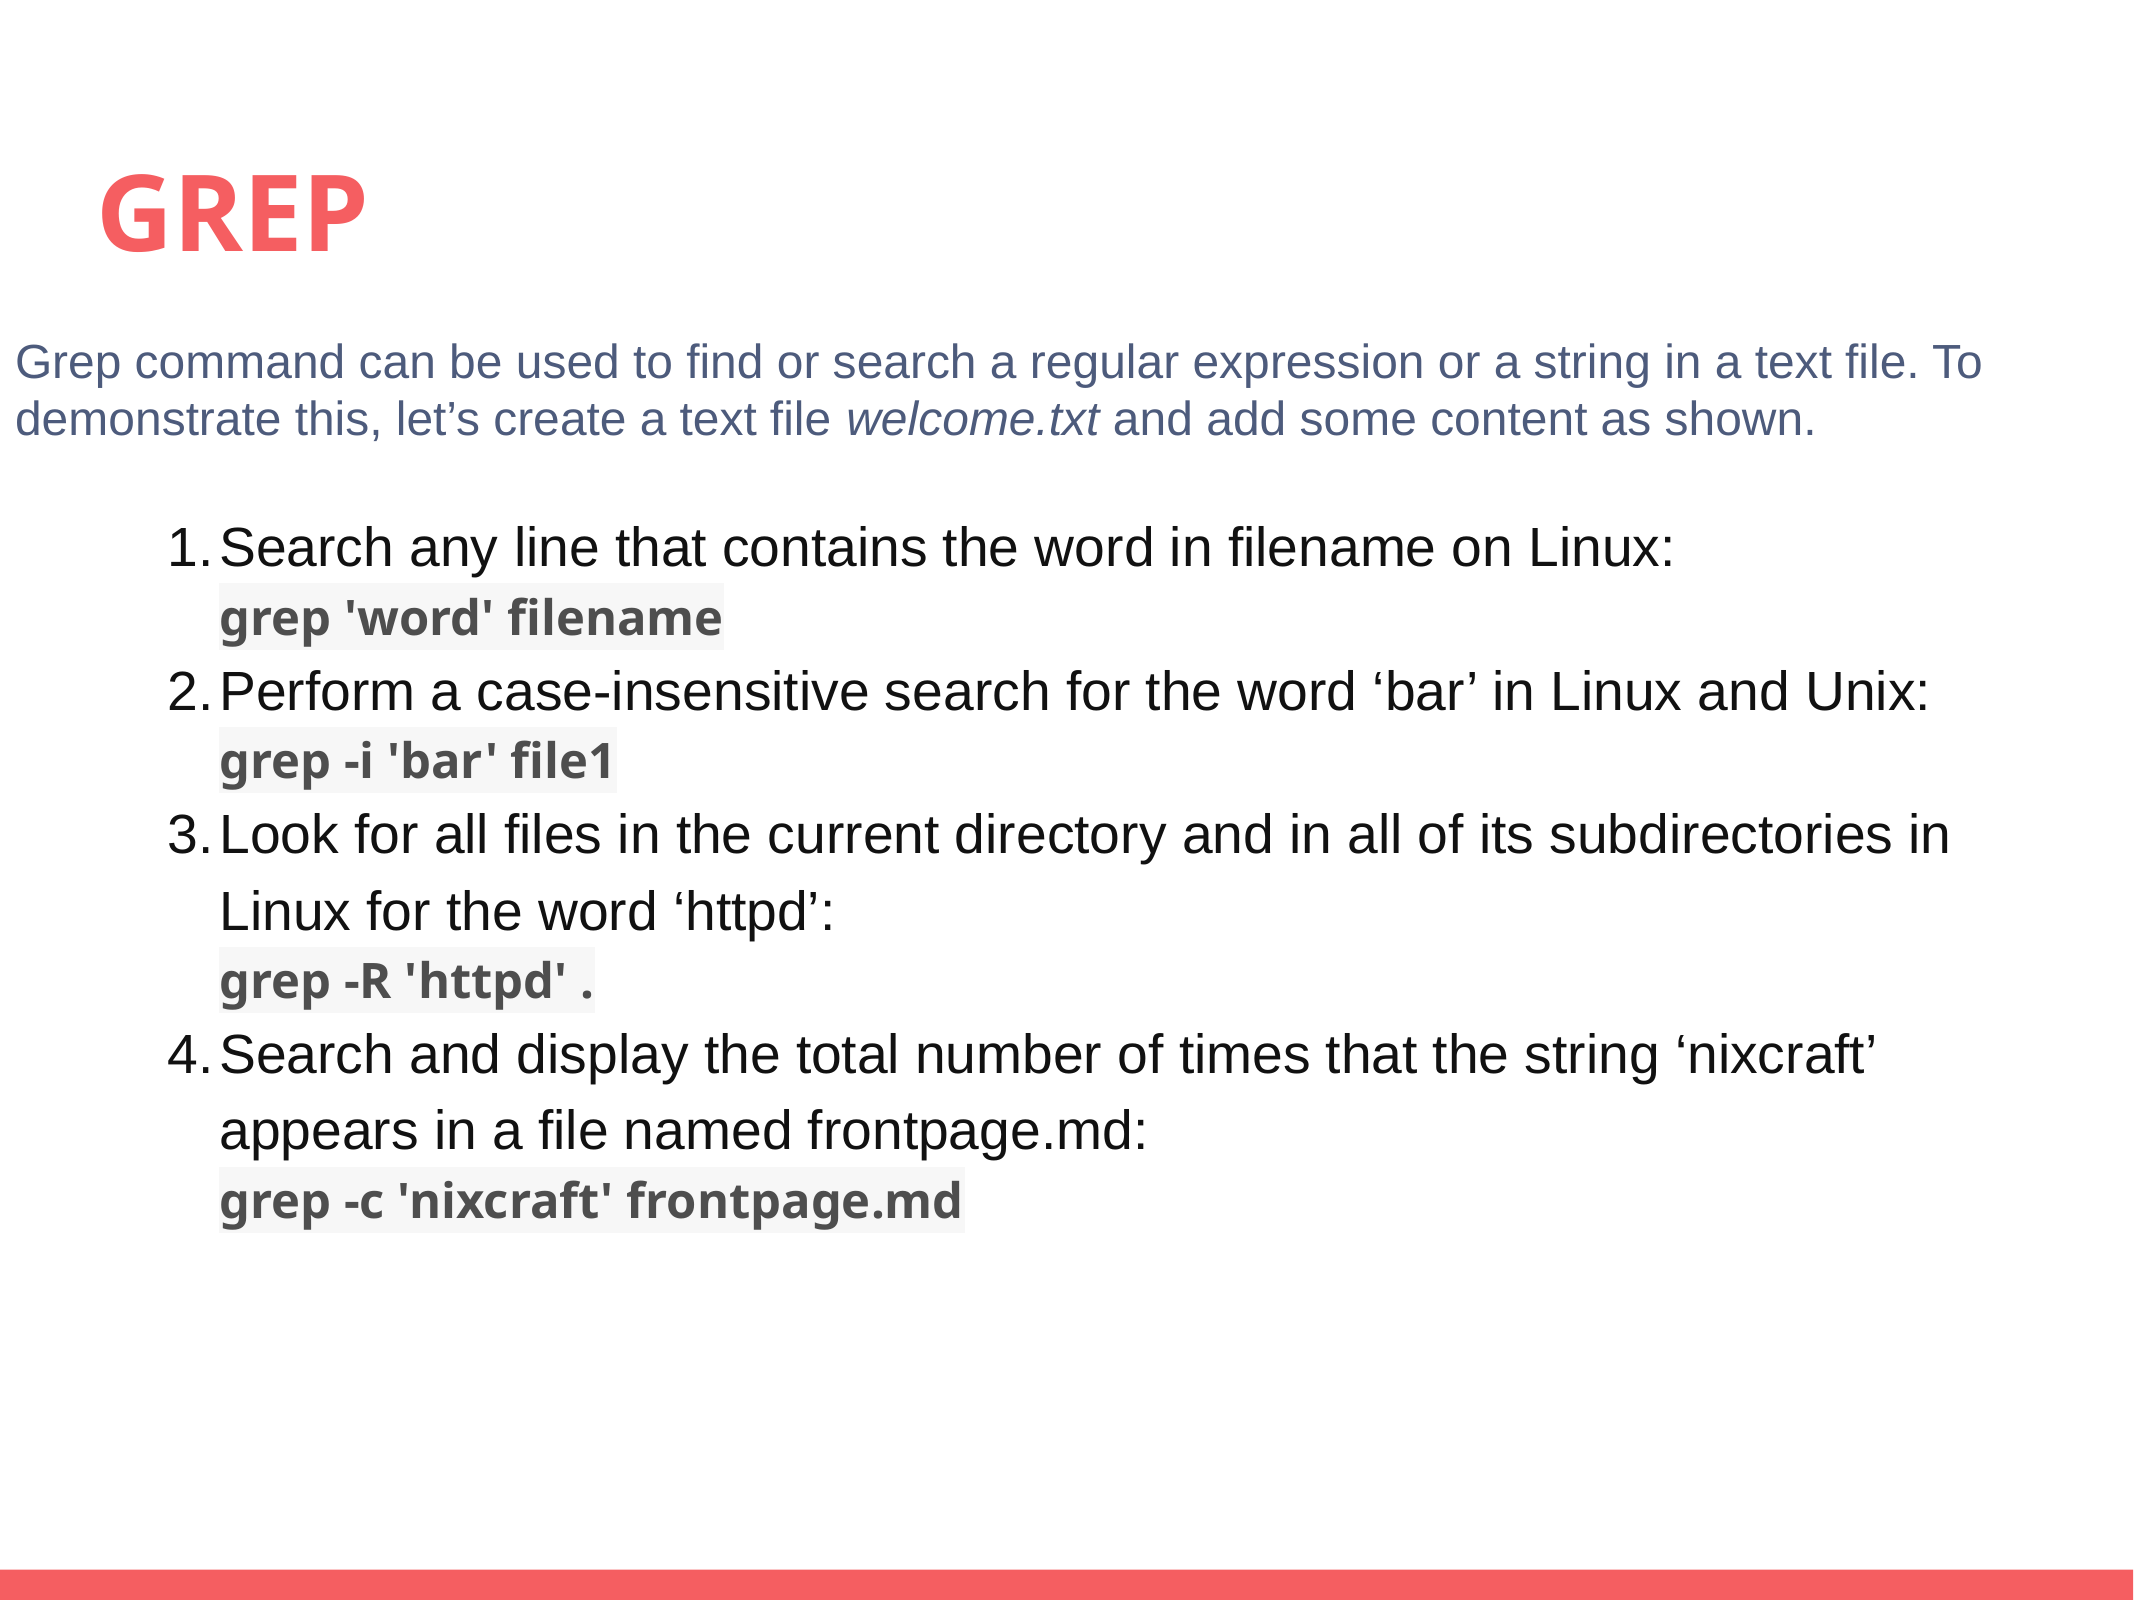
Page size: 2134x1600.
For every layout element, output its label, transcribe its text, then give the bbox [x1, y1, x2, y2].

text_box Grep command can be used to find or search a regular expression or a string in a text file. To demonstrate this, let’s create a text file welcome.txt and add some content as shown. [0, 315, 2134, 461]
list Search any line that contains the word in filename on Linux: grep 'word' filename Perform a case-insensitive search for the word ‘bar’ in Linux and Unix: grep -i 'bar' file1 Look for all files in the current directory and in all of its subdirectories in Linux for the word ‘httpd’: grep -R 'httpd' . Search and display the total number of times that the string ‘nixcraft’ appears in a file named frontpage.md: grep -c 'nixcraft' frontpage.md [72, 477, 2061, 1422]
title GREP [72, 121, 2061, 315]
